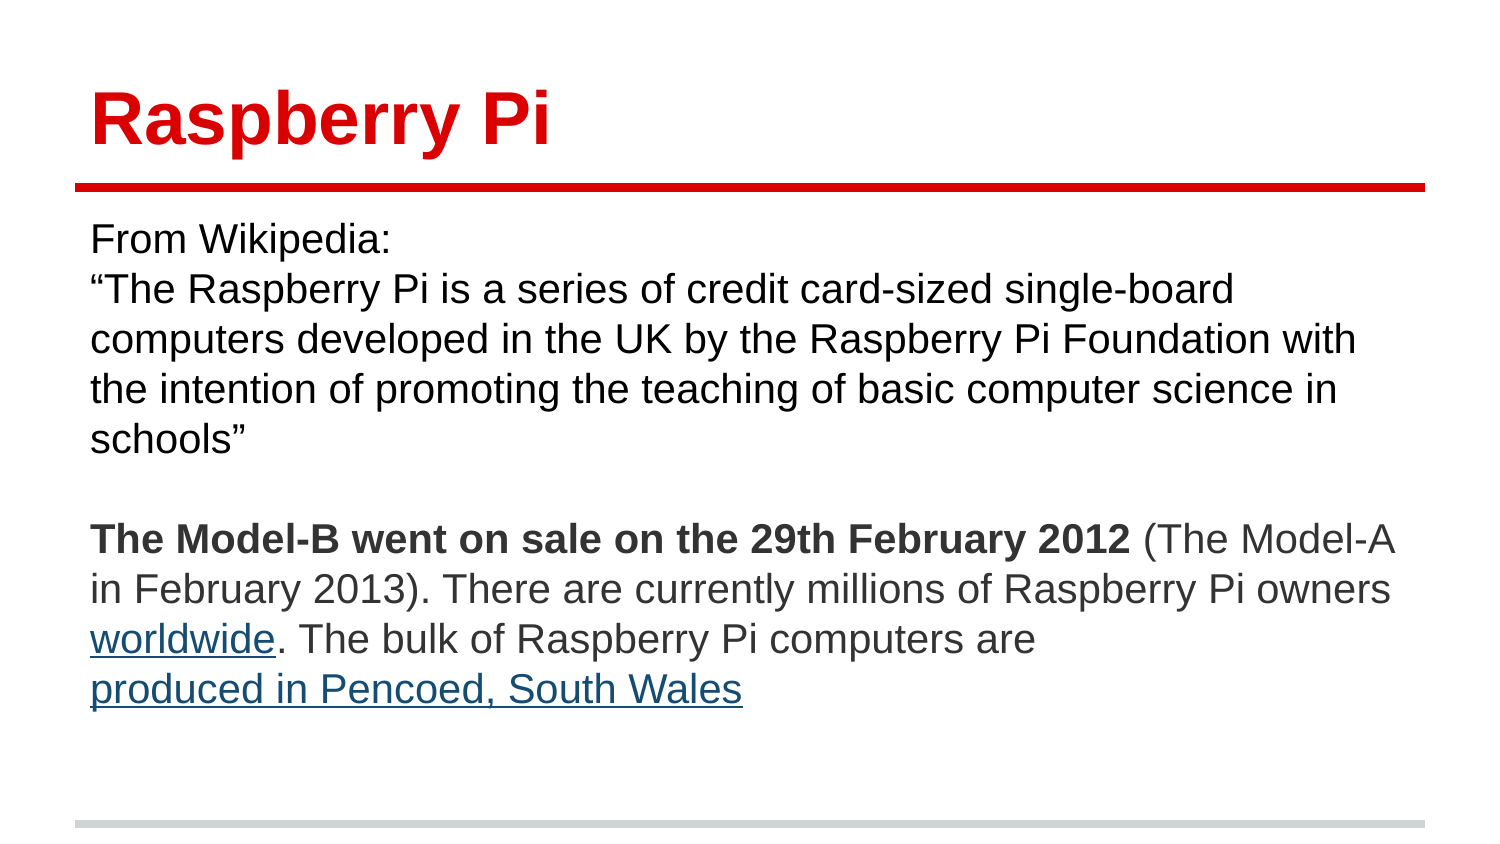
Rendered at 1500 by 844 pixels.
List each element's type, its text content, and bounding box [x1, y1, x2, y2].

title Raspberry Pi [75, 33, 1425, 175]
list From Wikipedia: “The Raspberry Pi is a series of credit card-sized single-board computers developed in the UK by the Raspberry Pi Foundation with the intention of promoting the teaching of basic computer science in schools” The Model-B went on sale on the 29th February 2012 (The Model-A in February 2013). There are currently millions of Raspberry Pi owners worldwide. The bulk of Raspberry Pi computers are produced in Pencoed, South Wales [75, 196, 1425, 808]
